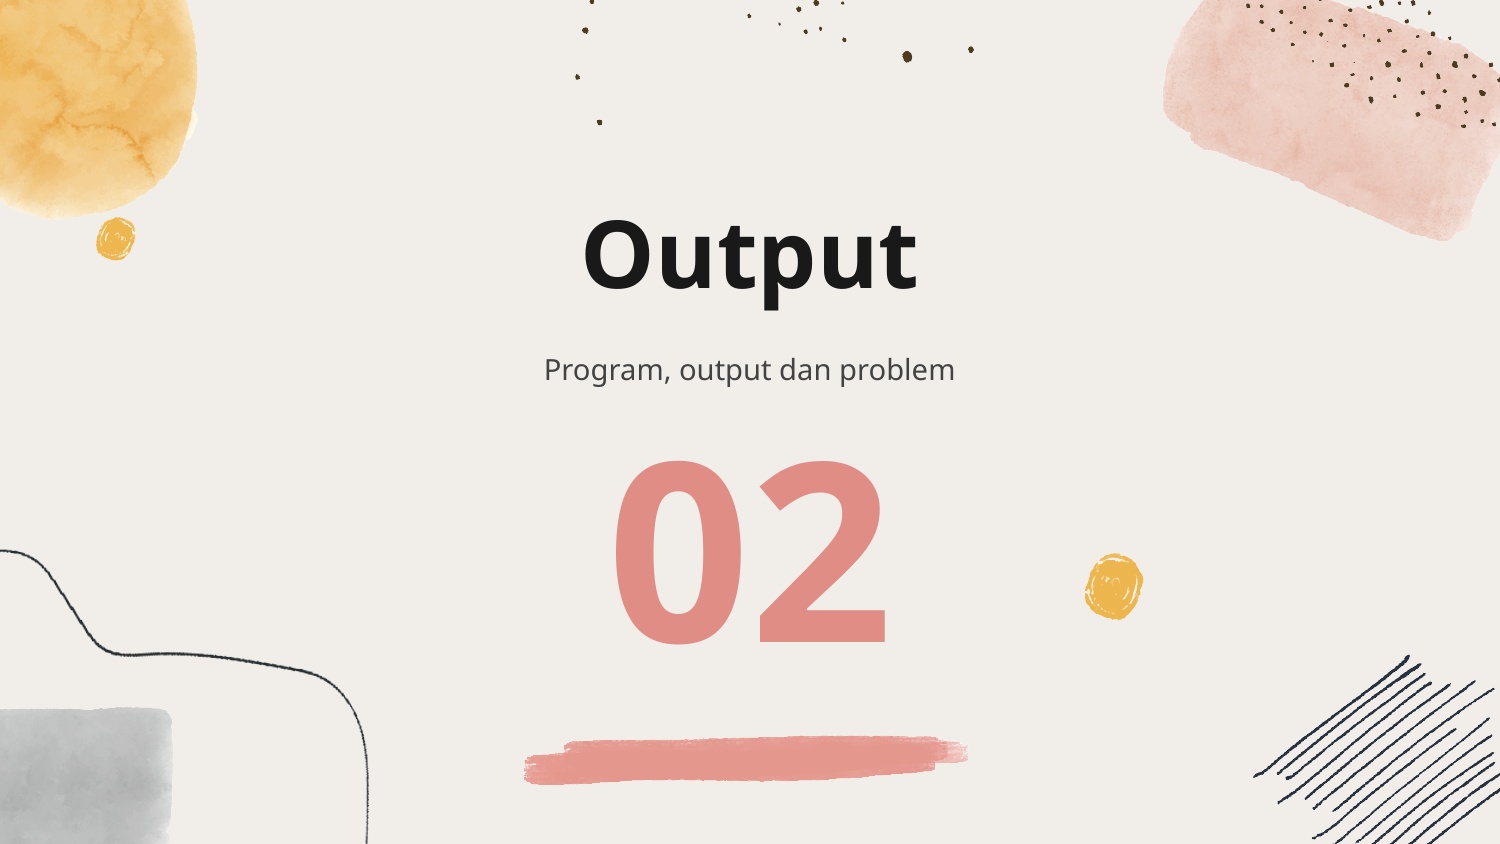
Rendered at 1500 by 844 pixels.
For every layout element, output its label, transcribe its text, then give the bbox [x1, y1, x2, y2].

picture [498, 698, 1002, 814]
picture [1075, 541, 1163, 630]
picture [1200, 573, 1500, 844]
subtitle Program, output dan problem [392, 329, 1108, 407]
picture [0, 323, 479, 844]
picture [0, 0, 335, 344]
title Output [424, 192, 1076, 310]
title 02 [552, 433, 948, 651]
picture [507, 0, 1014, 192]
picture [1132, 0, 1500, 267]
